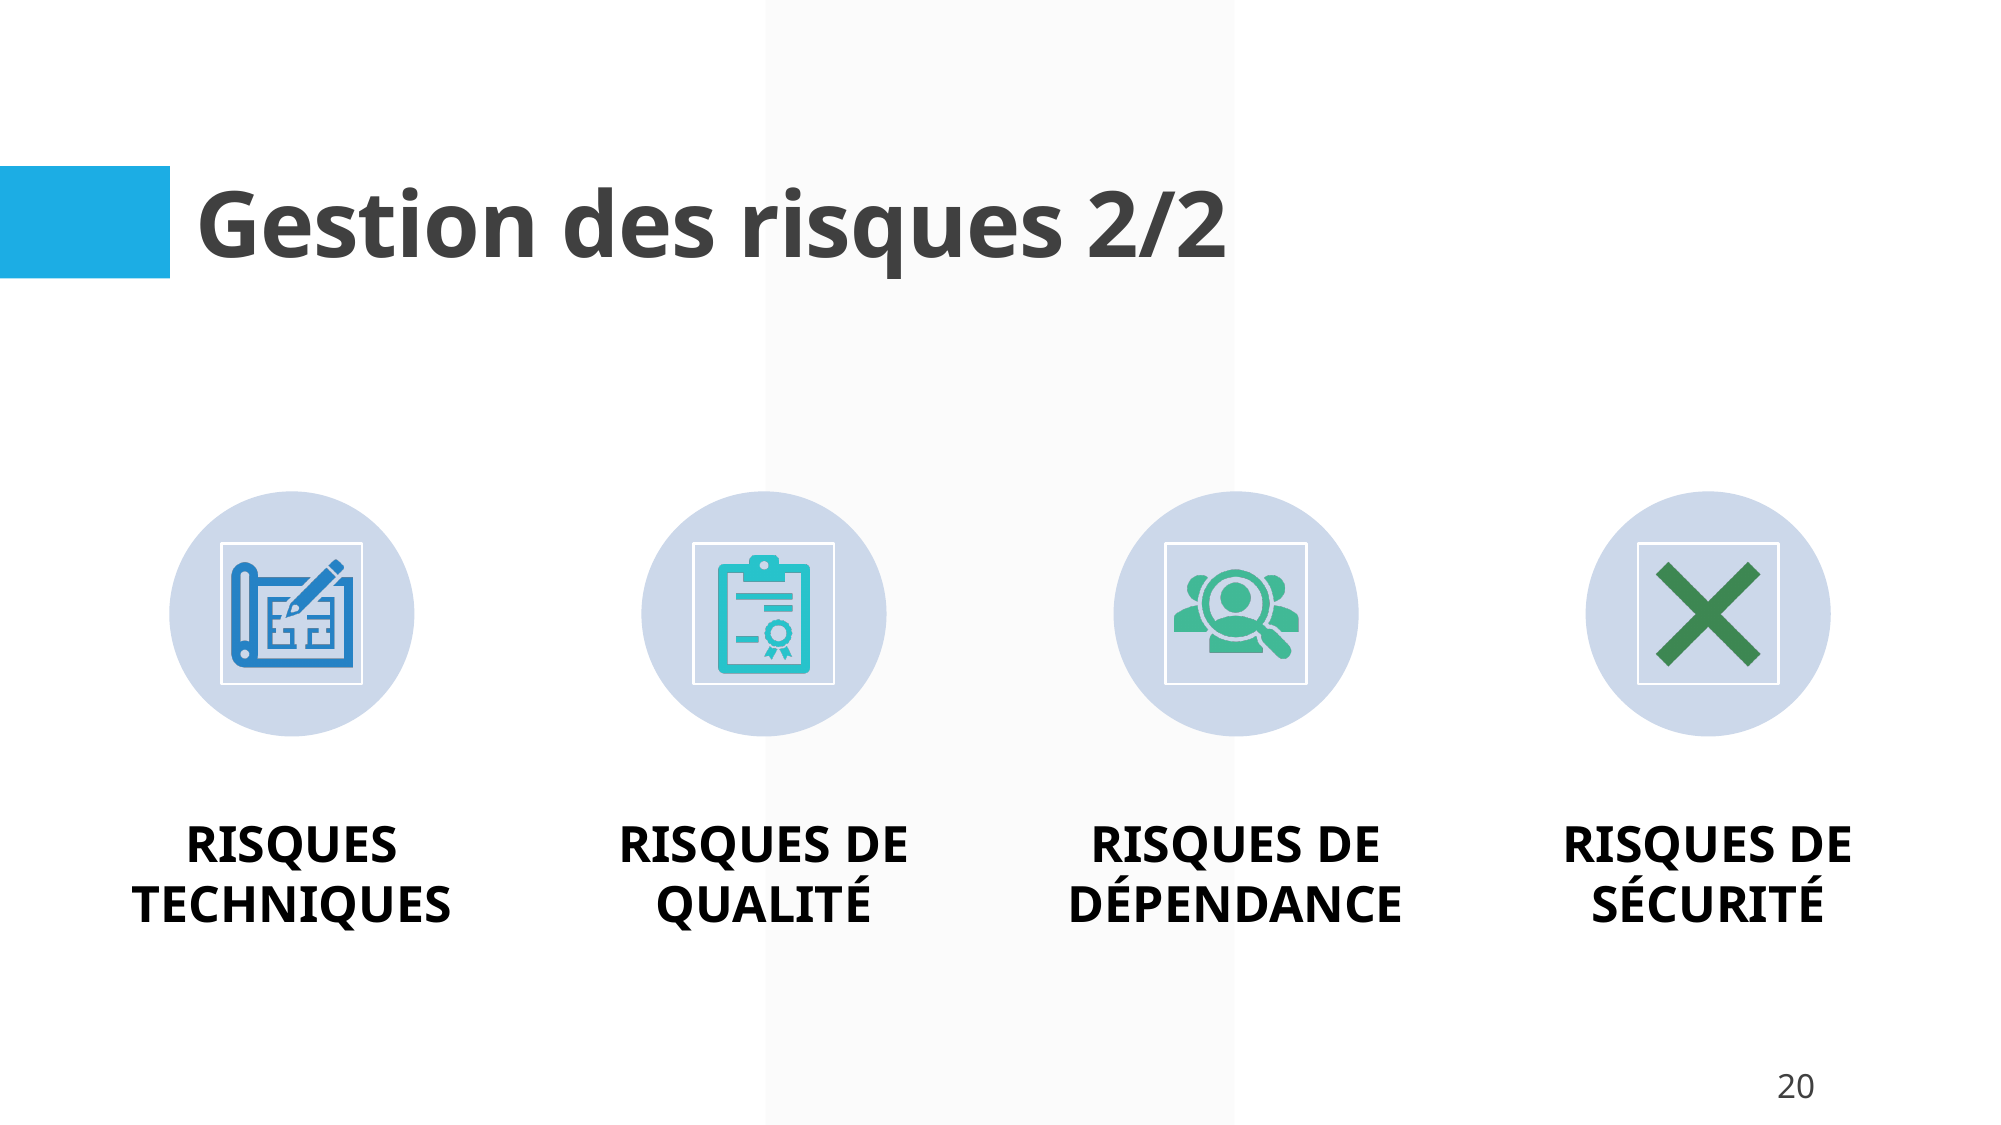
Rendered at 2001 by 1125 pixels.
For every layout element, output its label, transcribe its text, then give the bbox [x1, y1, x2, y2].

slide_number 20 [1702, 1089, 1830, 1118]
title Gestion des risques 2/2 [180, 47, 1830, 285]
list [0, 343, 2000, 1079]
